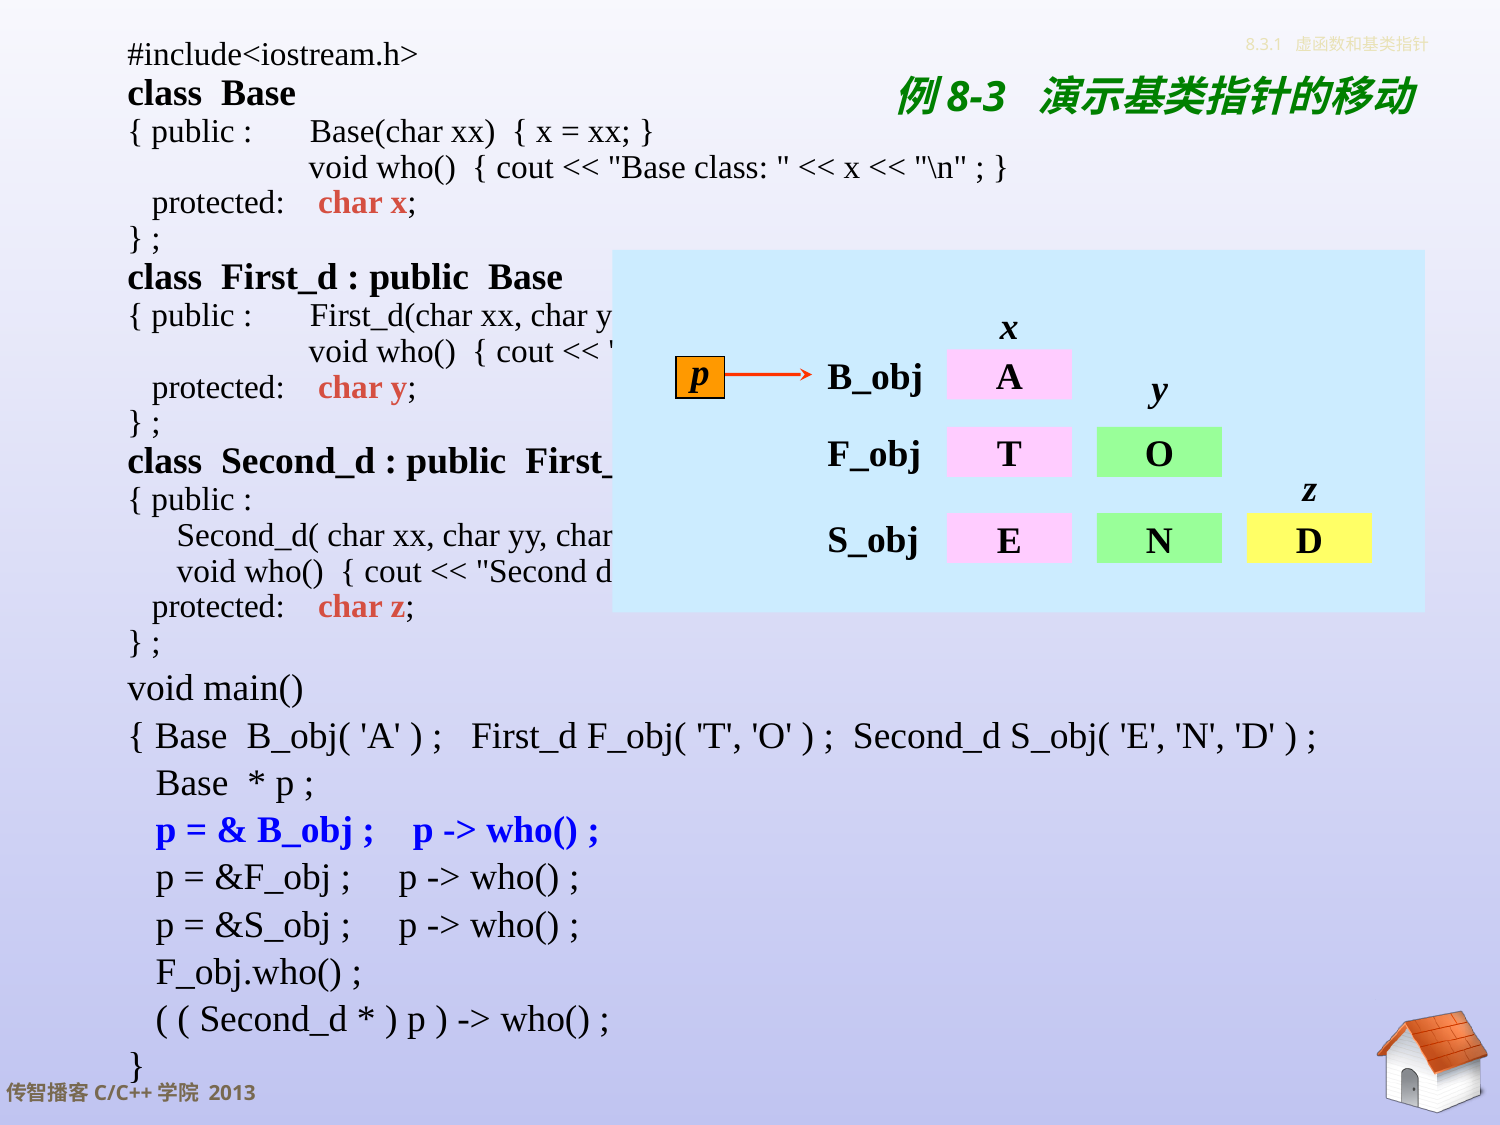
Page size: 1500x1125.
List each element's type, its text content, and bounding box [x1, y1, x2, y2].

picture [1375, 999, 1488, 1124]
text_box #include<iostream.h> class Base { public : Base(char xx) { x = xx; } void who() { cout << "Base class: " << x << "\n" ; } protected: char x; } ; class First_d : public Base { public : First_d(char xx, char yy):Base(xx) { y = yy; } void who() { cout << "First derived class: "<< x << ", " << y << "\n" ; } protected: char y; } ; class Second_d : public First_d { public : Second_d( char xx, char yy, char zz ) : First_d( xx, yy ) { z = zz; } void who() { cout << "Second derived class: "<< x << ", " << y << ", " << z << "\n" ; } protected: char z; } ; void main() { Base B_obj( 'A' ) ; First_d F_obj( 'T', 'O' ) ; Second_d S_obj( 'E', 'N', 'D' ) ; Base * p ; p = & B_obj ; p -> who() ; p = &F_obj ; p -> who() ; p = &S_obj ; p -> who() ; F_obj.who() ; ( ( Second_d * ) p ) -> who() ; } [112, 29, 1450, 1094]
text_box 例8-3 演示基类指针的移动 [862, 62, 1438, 128]
title 8.3.1 虚函数和基类指针 [1175, 24, 1500, 63]
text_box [612, 249, 1425, 613]
